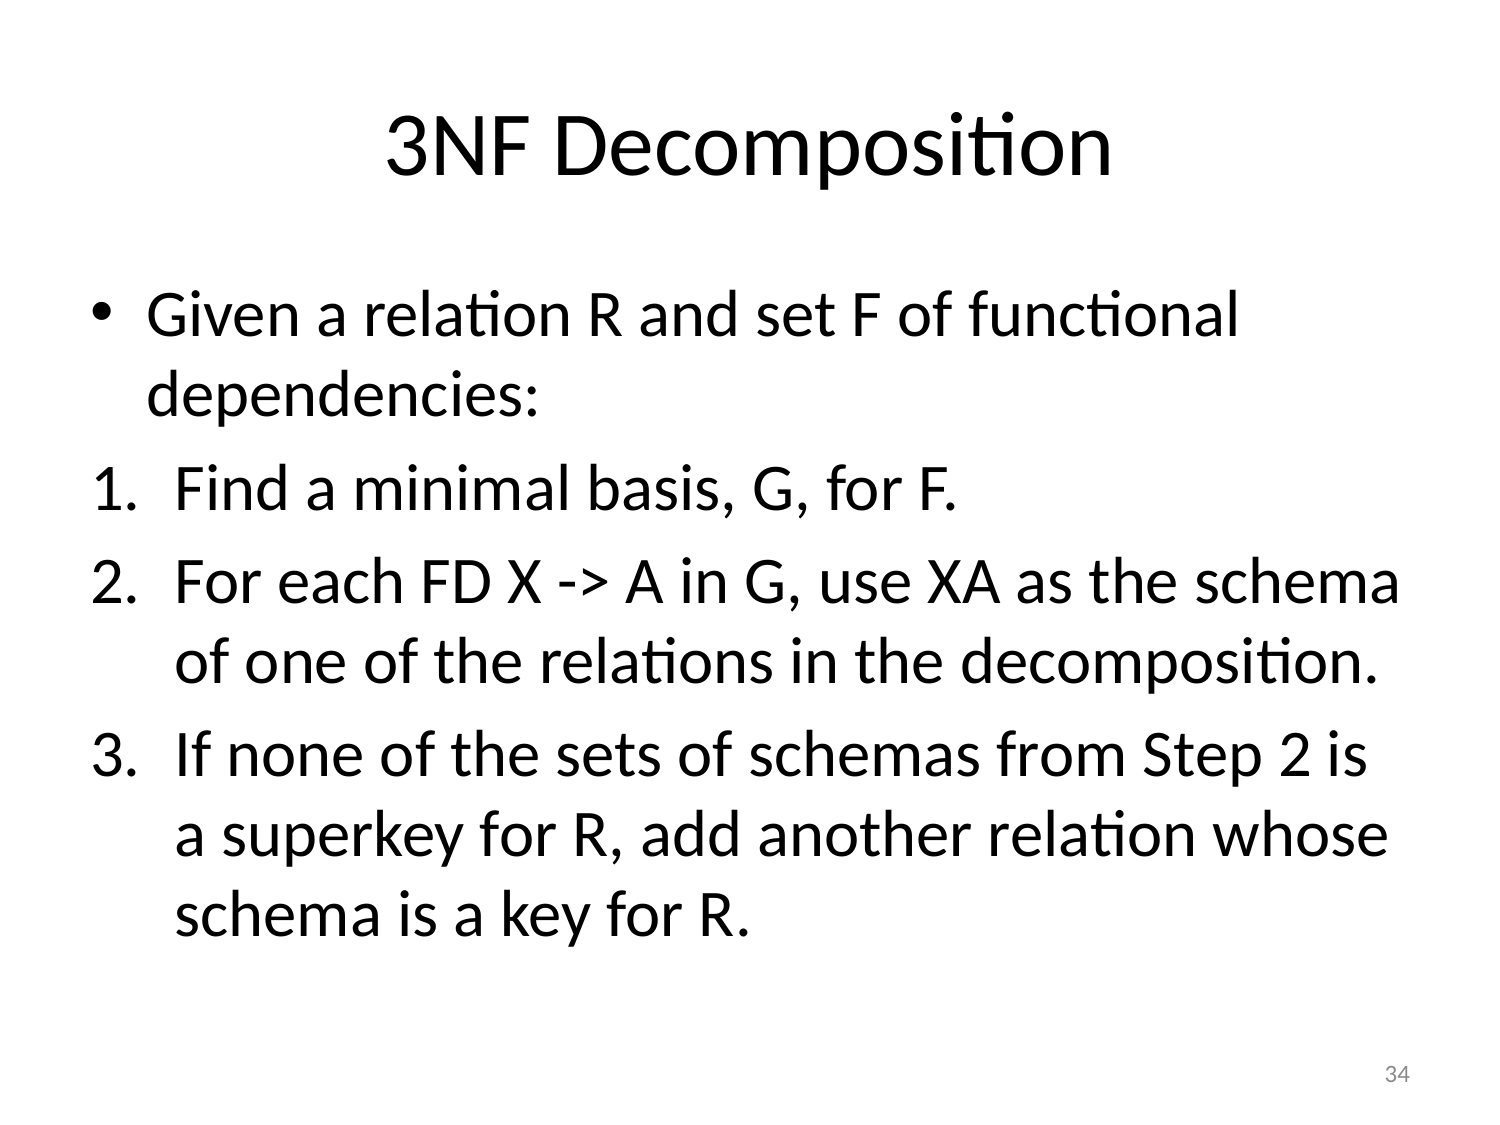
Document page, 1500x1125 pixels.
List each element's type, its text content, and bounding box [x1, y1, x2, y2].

title 3NF Decomposition [75, 45, 1425, 233]
slide_number 34 [1074, 1042, 1425, 1103]
list Given a relation R and set F of functional dependencies: Find a minimal basis, G, for F. For each FD X -> A in G, use XA as the schema of one of the relations in the decomposition. If none of the sets of schemas from Step 2 is a superkey for R, add another relation whose schema is a key for R. [75, 262, 1425, 1005]
